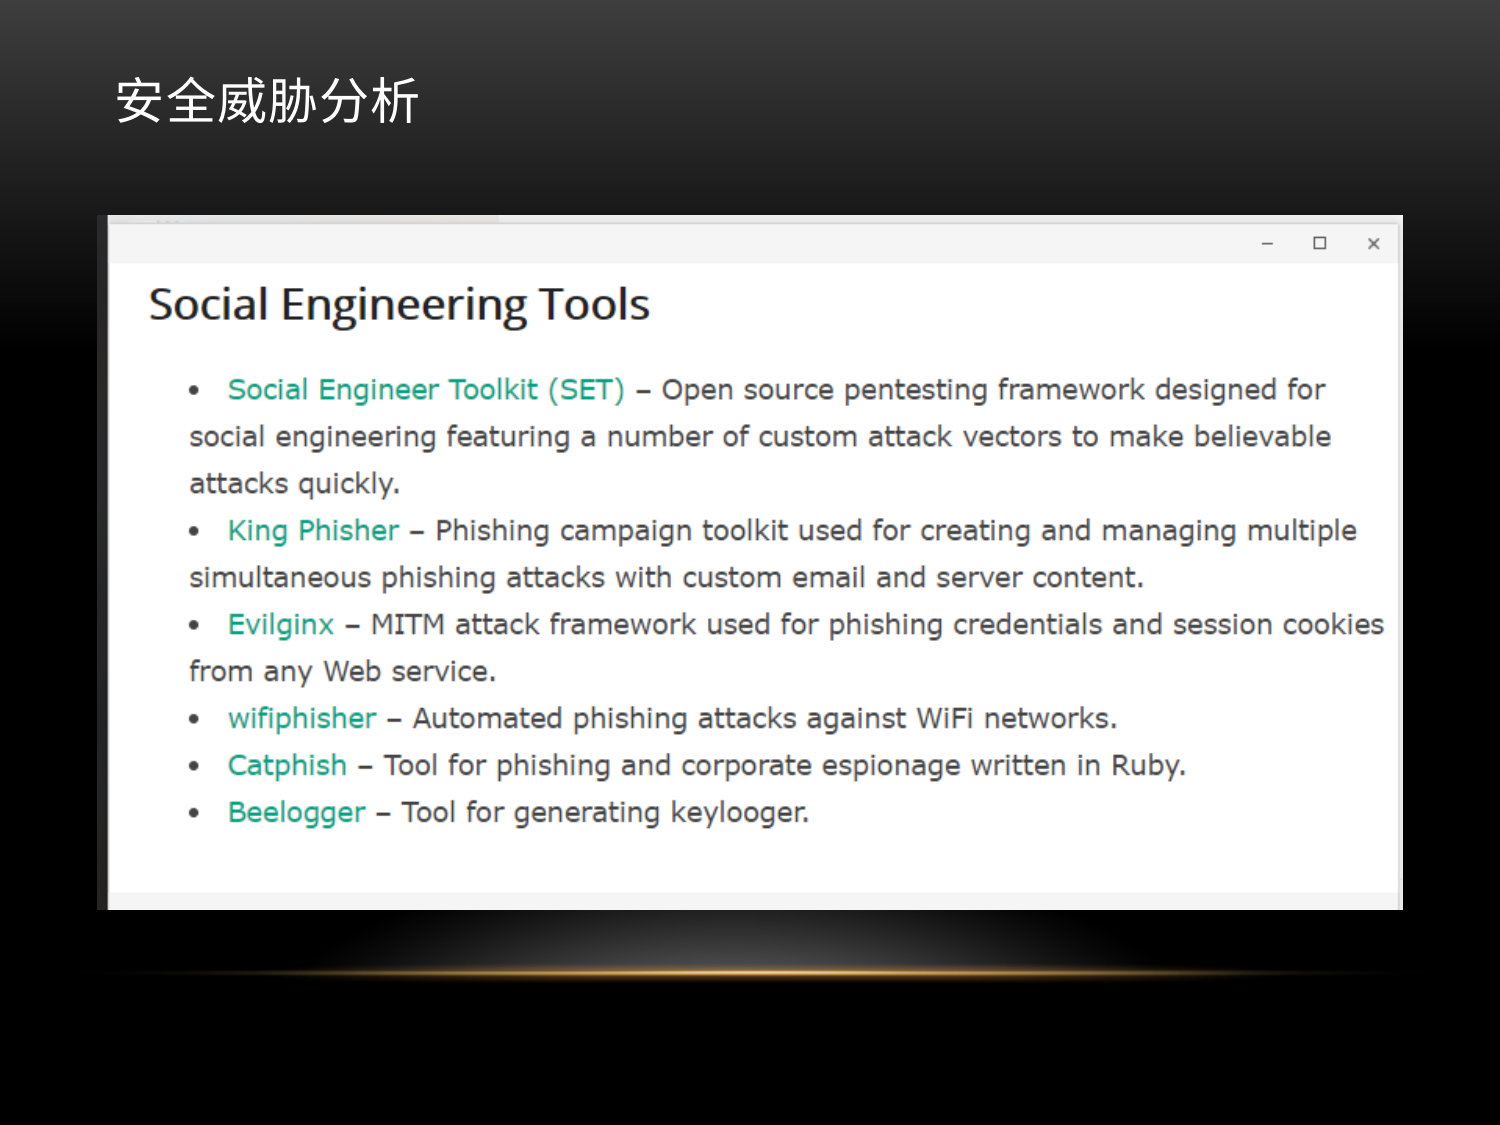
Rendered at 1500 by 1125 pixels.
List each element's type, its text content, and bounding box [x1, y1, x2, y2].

picture [0, 0, 1500, 1125]
title 安全威胁分析 [99, 45, 1400, 138]
